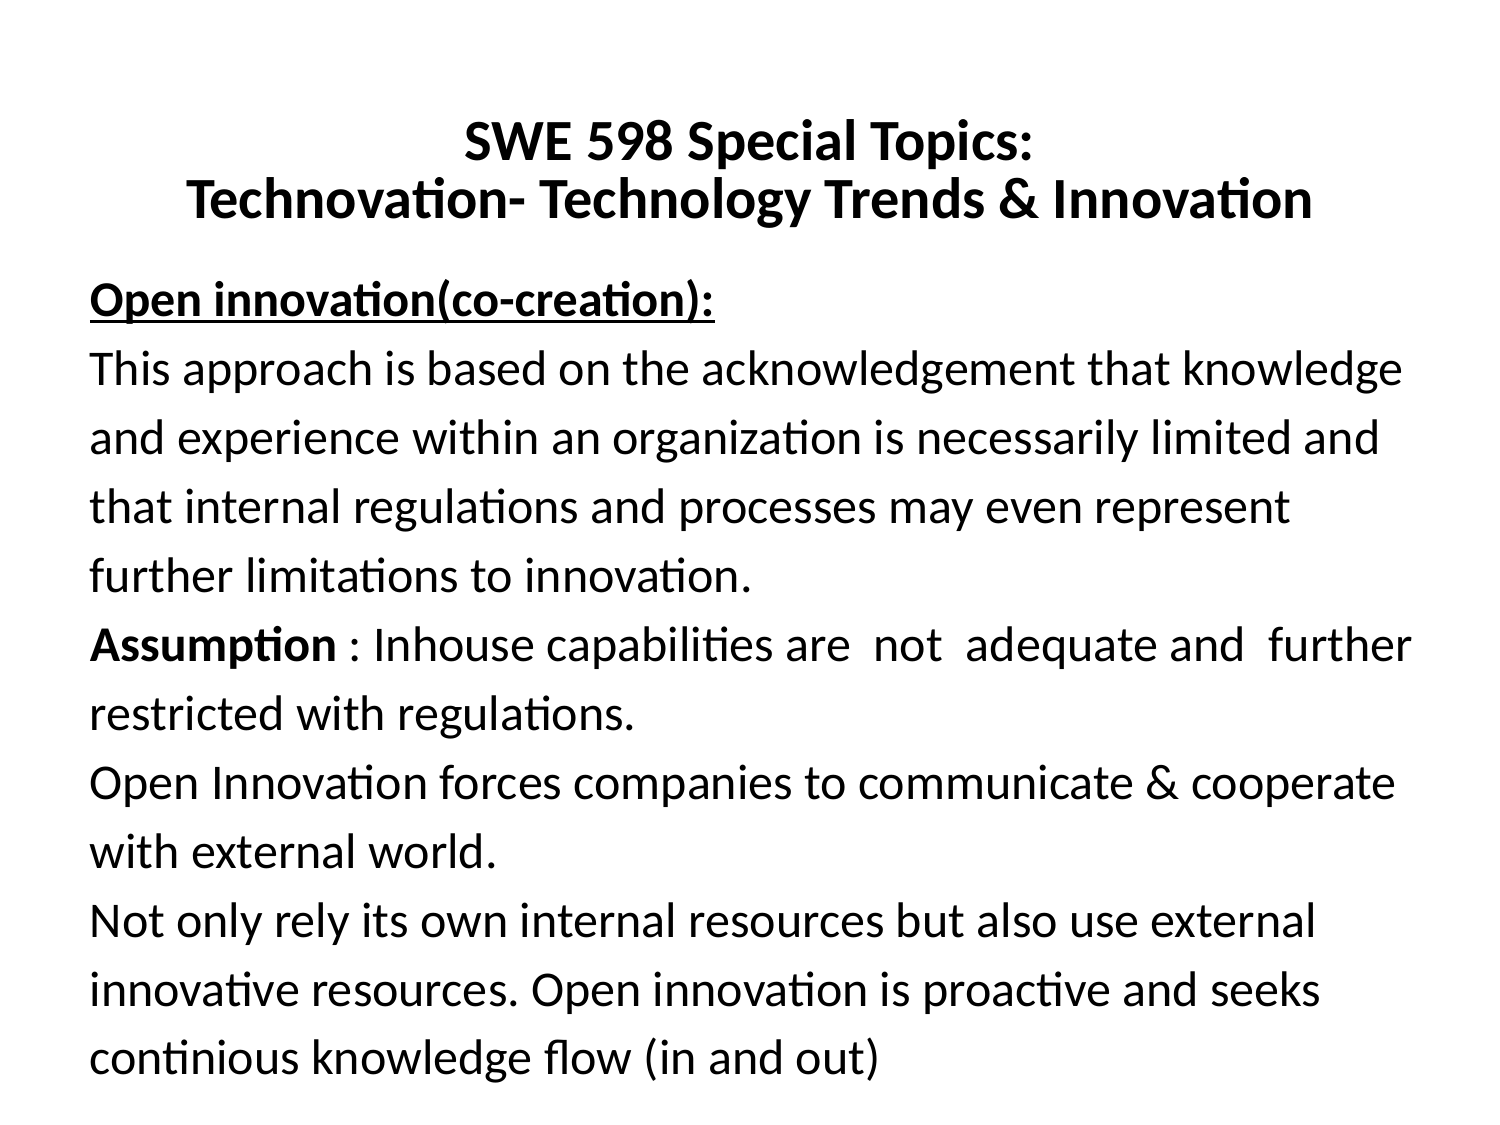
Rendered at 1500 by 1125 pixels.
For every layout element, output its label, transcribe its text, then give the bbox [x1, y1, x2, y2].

text_box Open innovation(co-creation): This approach is based on the acknowledgement that knowledge and experience within an organization is necessarily limited and that internal regulations and processes may even represent further limitations to innovation. Assumption : Inhouse capabilities are not adequate and further restricted with regulations. Open Innovation forces companies to communicate & cooperate with external world. Not only rely its own internal resources but also use external innovative resources. Open innovation is proactive and seeks continious knowledge flow (in and out) [74, 249, 1438, 1075]
text_box SWE 598 Special Topics: Technovation- Technology Trends & Innovation [112, 87, 1388, 249]
